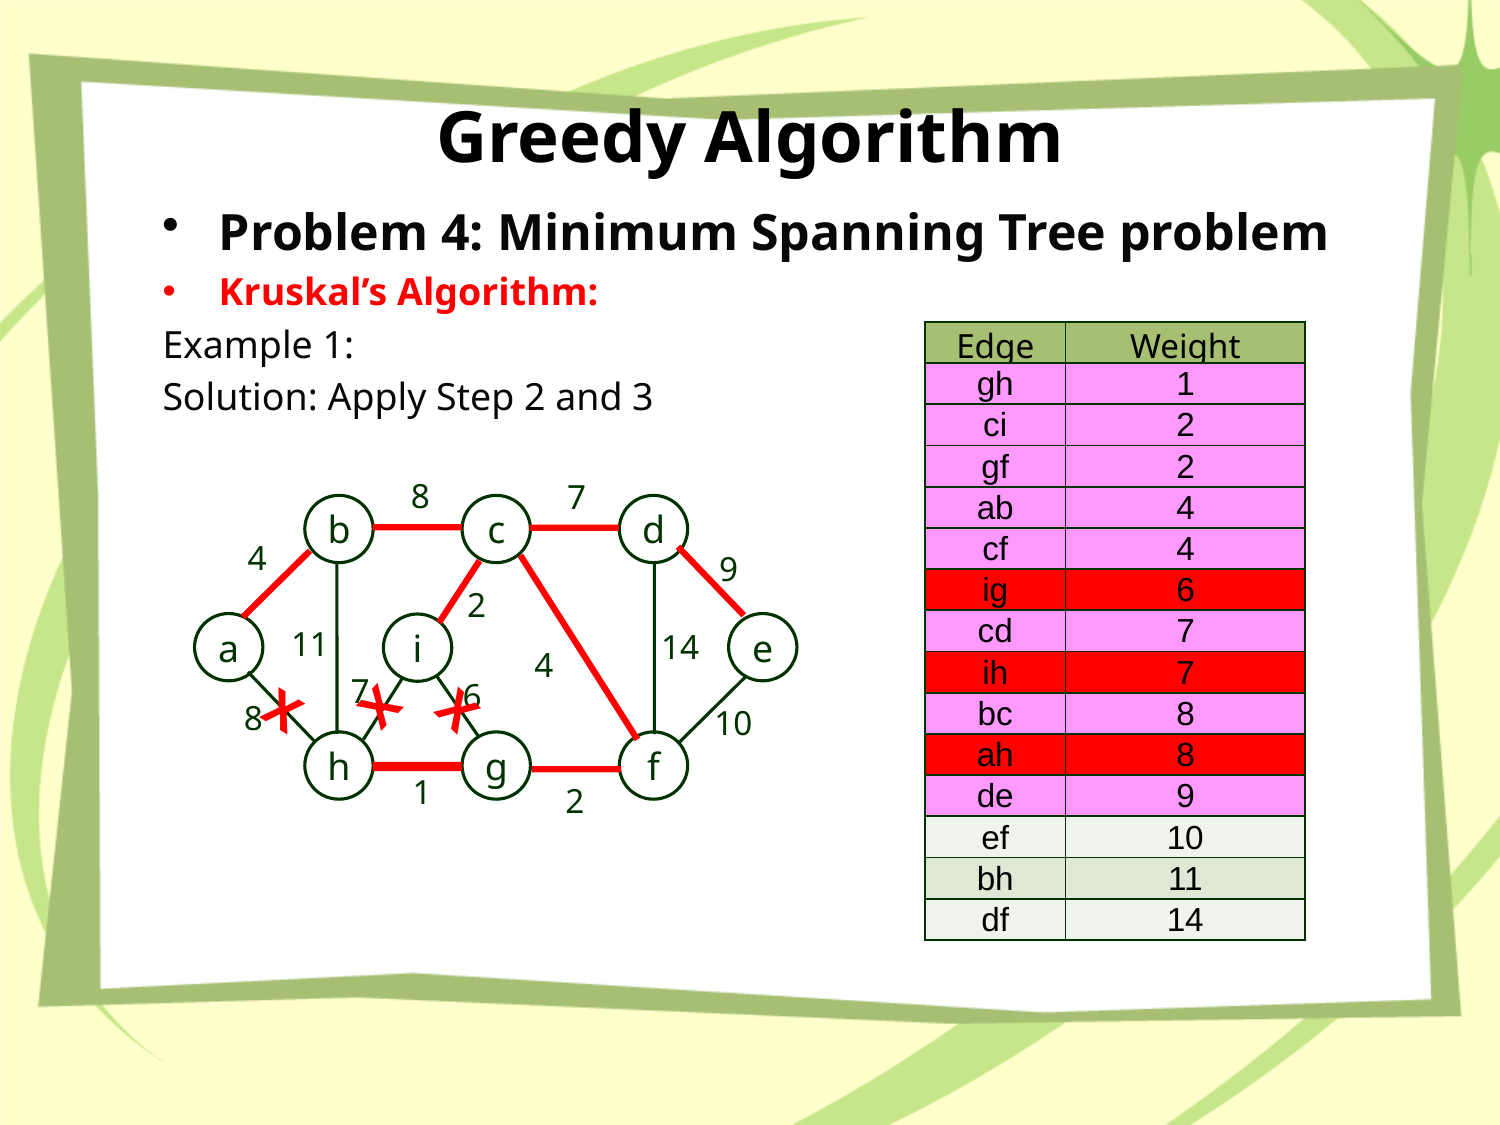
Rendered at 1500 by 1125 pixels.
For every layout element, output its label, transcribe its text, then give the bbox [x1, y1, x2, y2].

table_cell df [926, 900, 1065, 939]
picture [0, 0, 1500, 1125]
table_cell 7 [1066, 652, 1304, 692]
table_cell 7 [1066, 611, 1304, 651]
table_cell gf [926, 446, 1065, 486]
table_cell 8 [1066, 694, 1304, 733]
table_cell ab [926, 488, 1065, 527]
text_box Problem 4: Minimum Spanning Tree problem Kruskal’s Algorithm: Example 1: Solution: Apply Step 2 and 3 [147, 193, 1376, 419]
table_cell ef [926, 817, 1065, 857]
title Greedy Algorithm [75, 75, 1425, 194]
table_cell 4 [1178, 497, 1193, 518]
table_cell cd [926, 611, 1065, 651]
table_header Weight [1066, 323, 1304, 362]
table_cell bh [926, 858, 1065, 898]
table_cell 11 [1066, 858, 1304, 898]
table_cell bc [926, 694, 1065, 733]
table_cell ig [926, 570, 1065, 609]
table_cell 14 [1066, 900, 1304, 939]
table_cell 1 [1066, 364, 1304, 403]
table_cell gh [926, 364, 1065, 403]
table_cell 10 [1066, 817, 1304, 857]
table_cell 2 [1066, 405, 1304, 445]
table_cell ci [926, 405, 1065, 445]
table_cell 4 [1066, 529, 1304, 568]
table_cell ih [926, 652, 1065, 692]
table_cell de [926, 776, 1065, 815]
table_cell ah [926, 735, 1065, 774]
table_cell cf [926, 529, 1065, 568]
table_cell 9 [1066, 776, 1304, 815]
table_cell 8 [1066, 735, 1304, 774]
table_cell 6 [1066, 570, 1304, 609]
table_cell 2 [1066, 446, 1304, 486]
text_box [194, 467, 797, 828]
table_header Edge [926, 323, 1065, 362]
